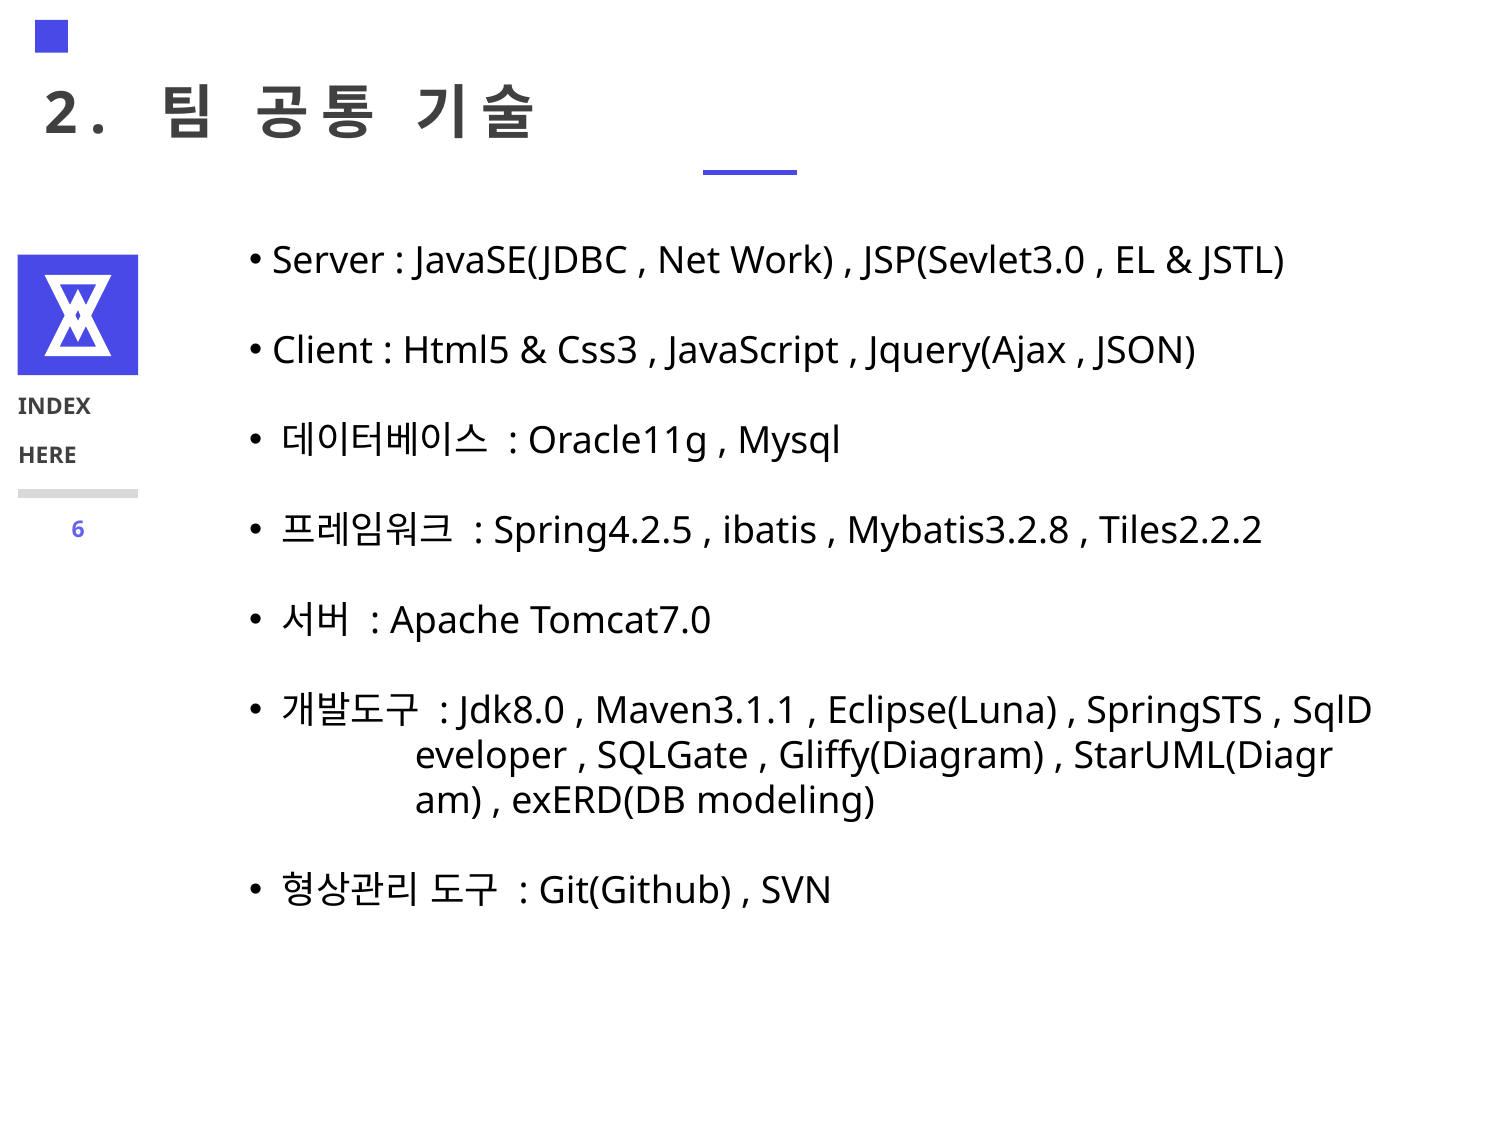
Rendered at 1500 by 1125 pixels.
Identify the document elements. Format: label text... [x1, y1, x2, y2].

text_box [50, 297, 106, 353]
text_box Server : JavaSE(JDBC , Net Work) , JSP(Sevlet3.0 , EL & JSTL) Client : Html5 & Css3 , JavaScript , Jquery(Ajax , JSON) 데이터베이스 : Oracle11g , Mysql 프레임워크 : Spring4.2.5 , ibatis , Mybatis3.2.8 , Tiles2.2.2 서버 : Apache Tomcat7.0 개발도구 : Jdk8.0 , Maven3.1.1 , Eclipse(Luna) , SpringSTS , SqlD eveloper , SQLGate , Gliffy(Diagram) , StarUML(Diagr am) , exERD(DB modeling) 형상관리 도구 : Git(Github) , SVN [234, 229, 1465, 919]
list 1 [35, 19, 68, 53]
title 2. 팀 공통 기술 [44, 70, 868, 159]
slide_number 6 [18, 514, 139, 547]
text_box [50, 278, 106, 315]
list INDEX HERE [18, 387, 139, 473]
